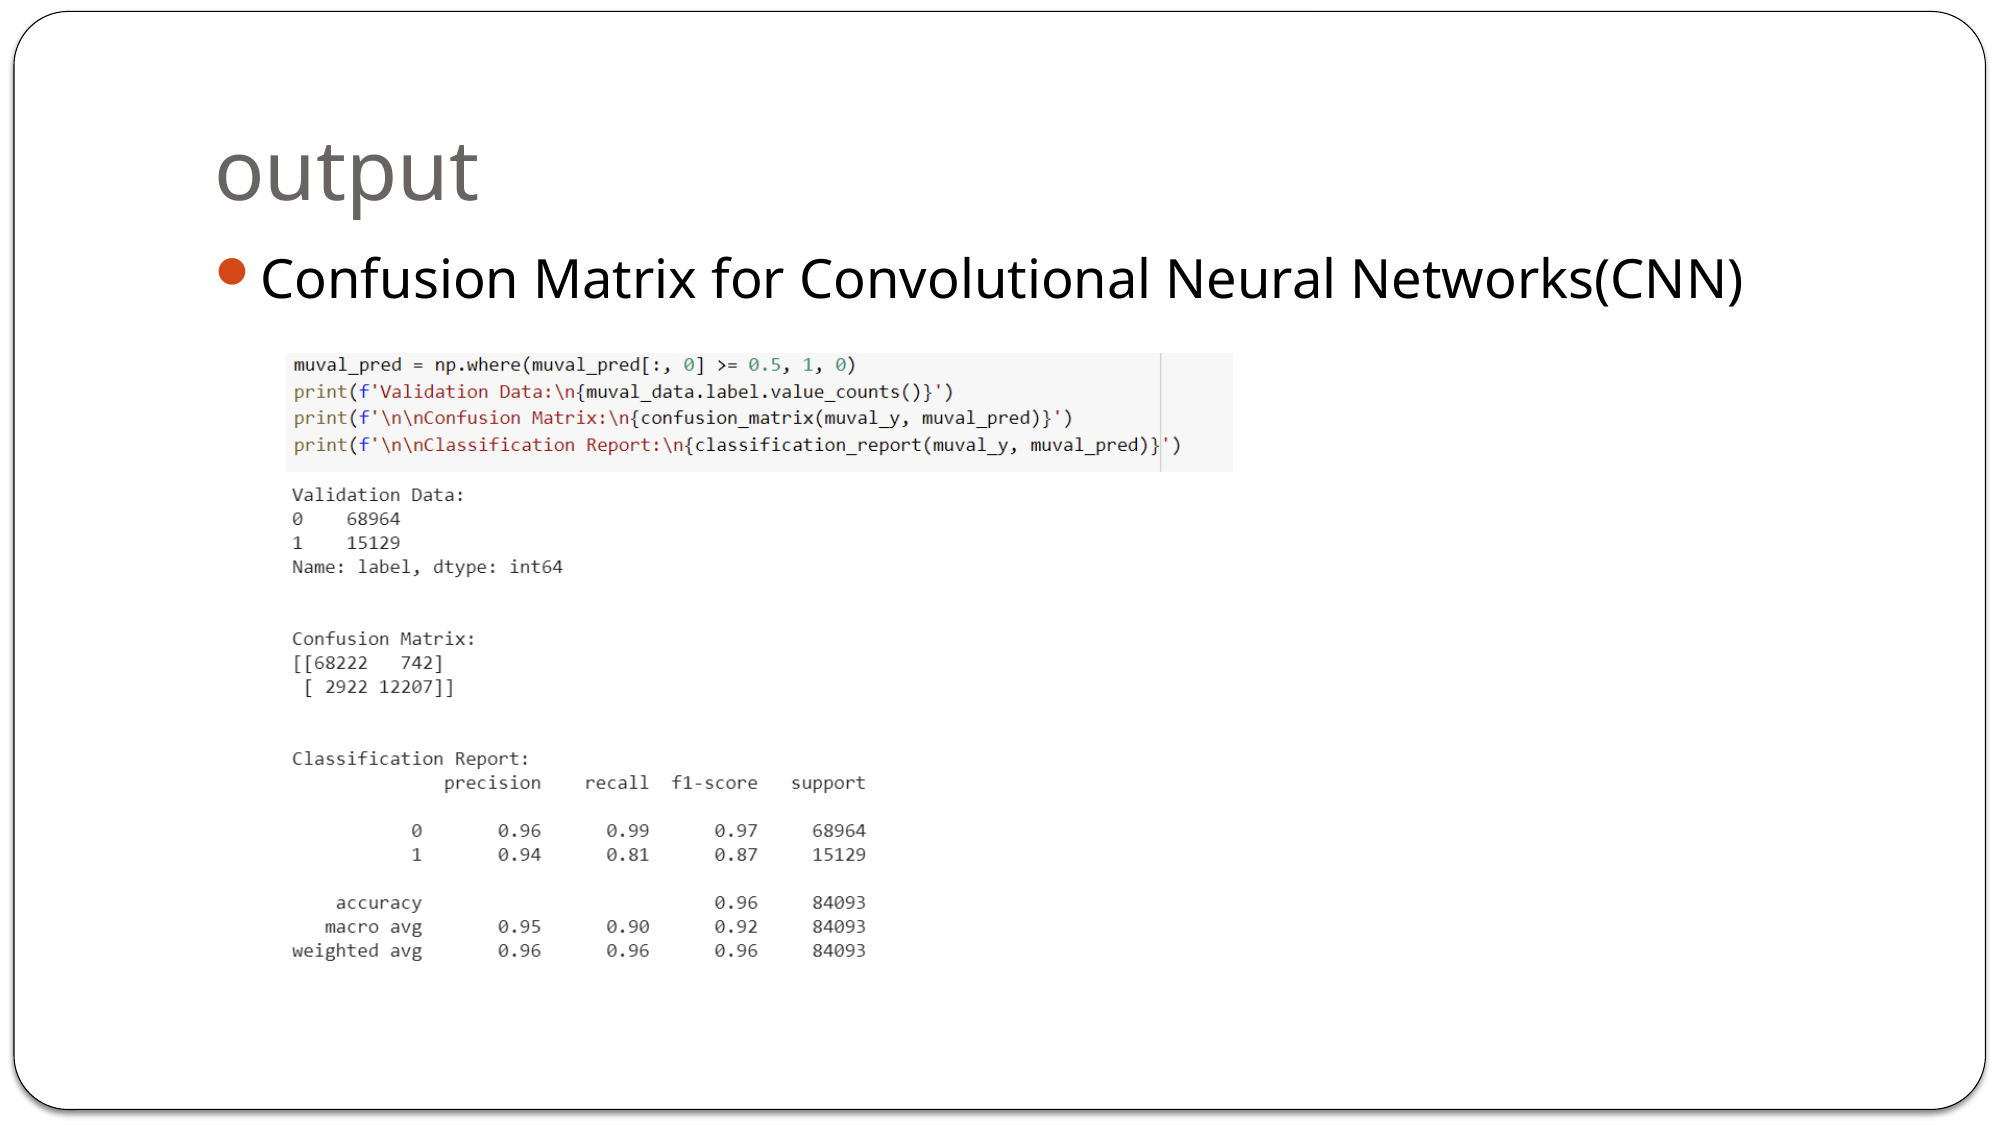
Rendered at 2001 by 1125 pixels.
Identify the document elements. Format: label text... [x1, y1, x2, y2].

title output [200, 45, 1900, 233]
list Confusion Matrix for Convolutional Neural Networks(CNN) [200, 237, 1900, 988]
picture [286, 352, 1233, 964]
